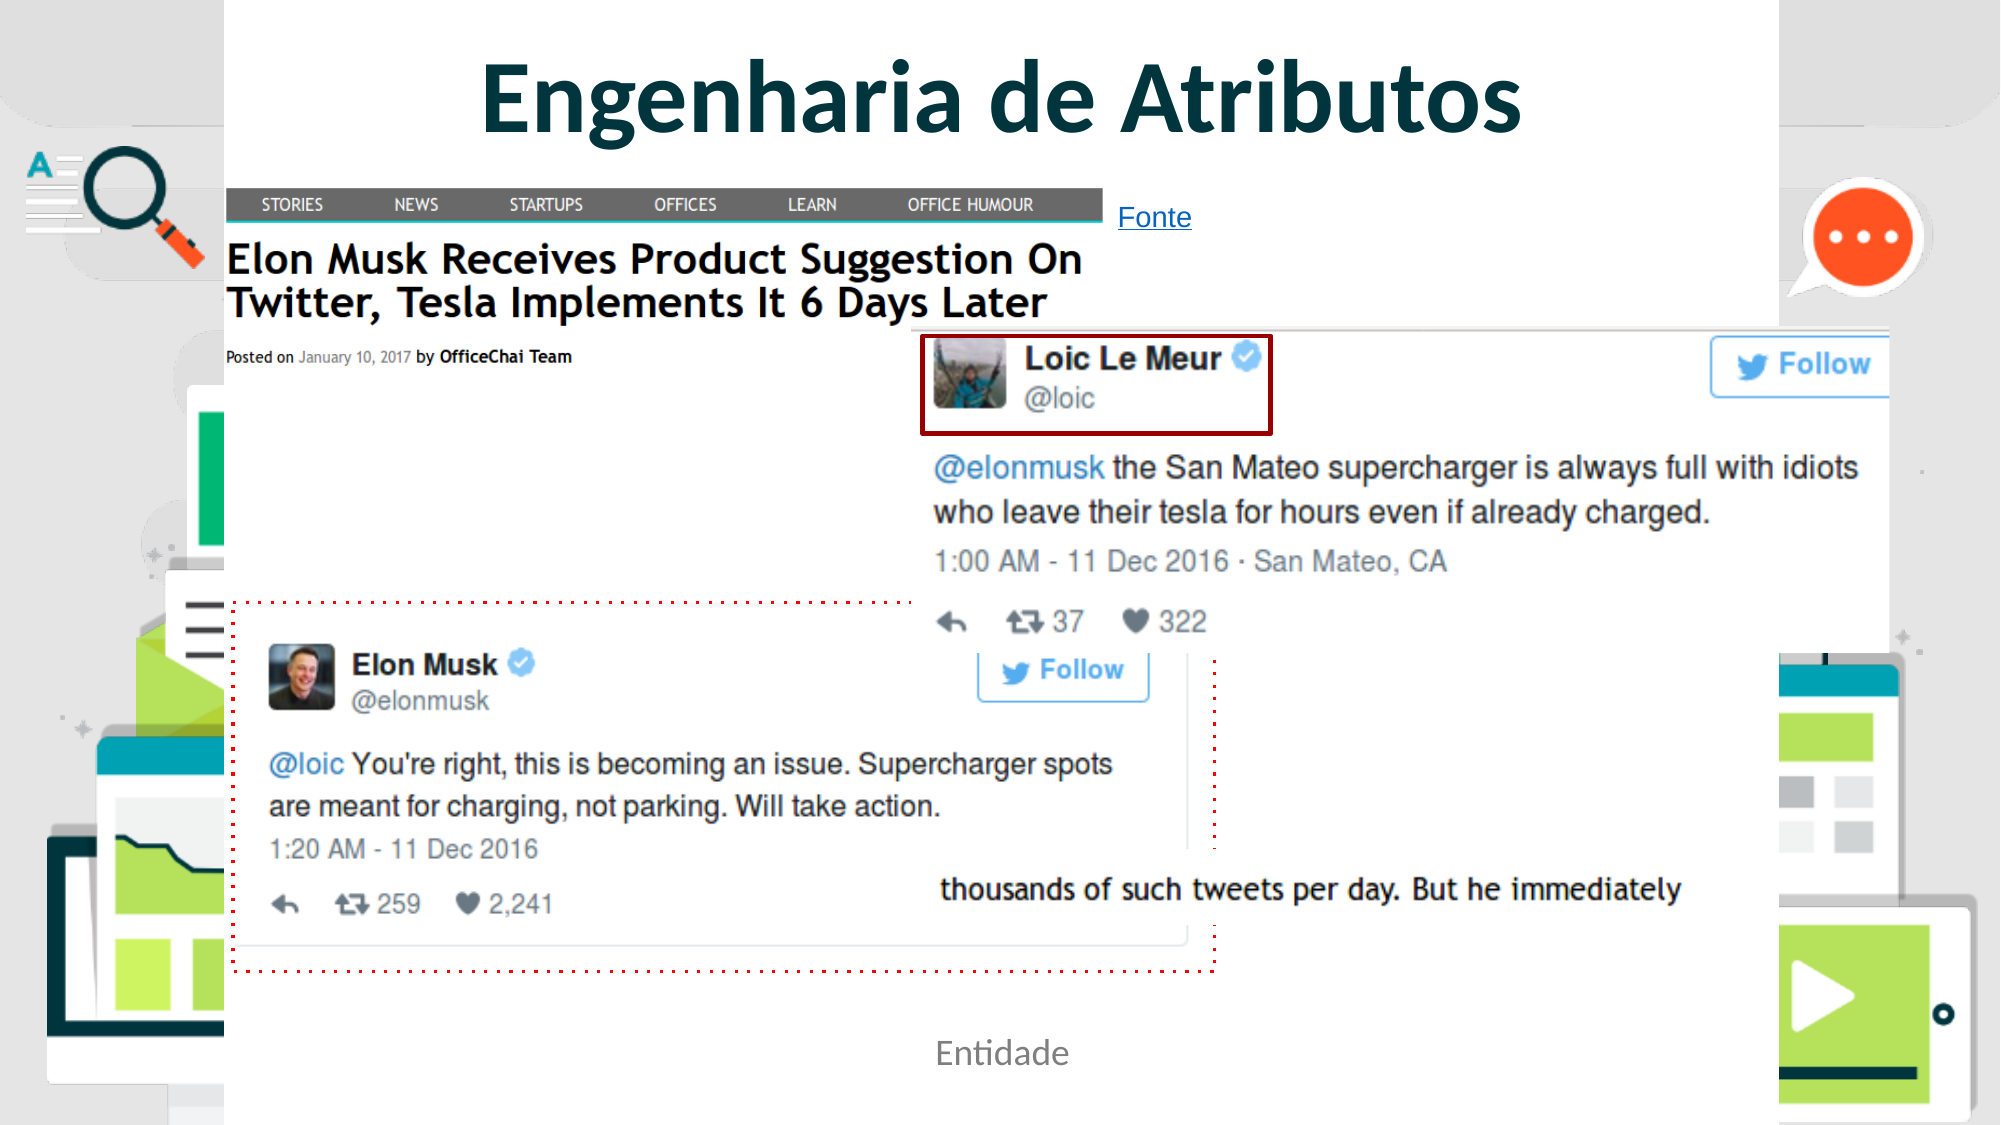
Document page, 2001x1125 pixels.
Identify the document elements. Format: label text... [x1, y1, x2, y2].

subtitle Entidade [225, 1008, 1781, 1093]
title Engenharia de Atributos [225, 0, 1781, 199]
text_box Fonte [1104, 182, 1220, 255]
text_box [910, 326, 1890, 653]
picture [0, 0, 2001, 1125]
